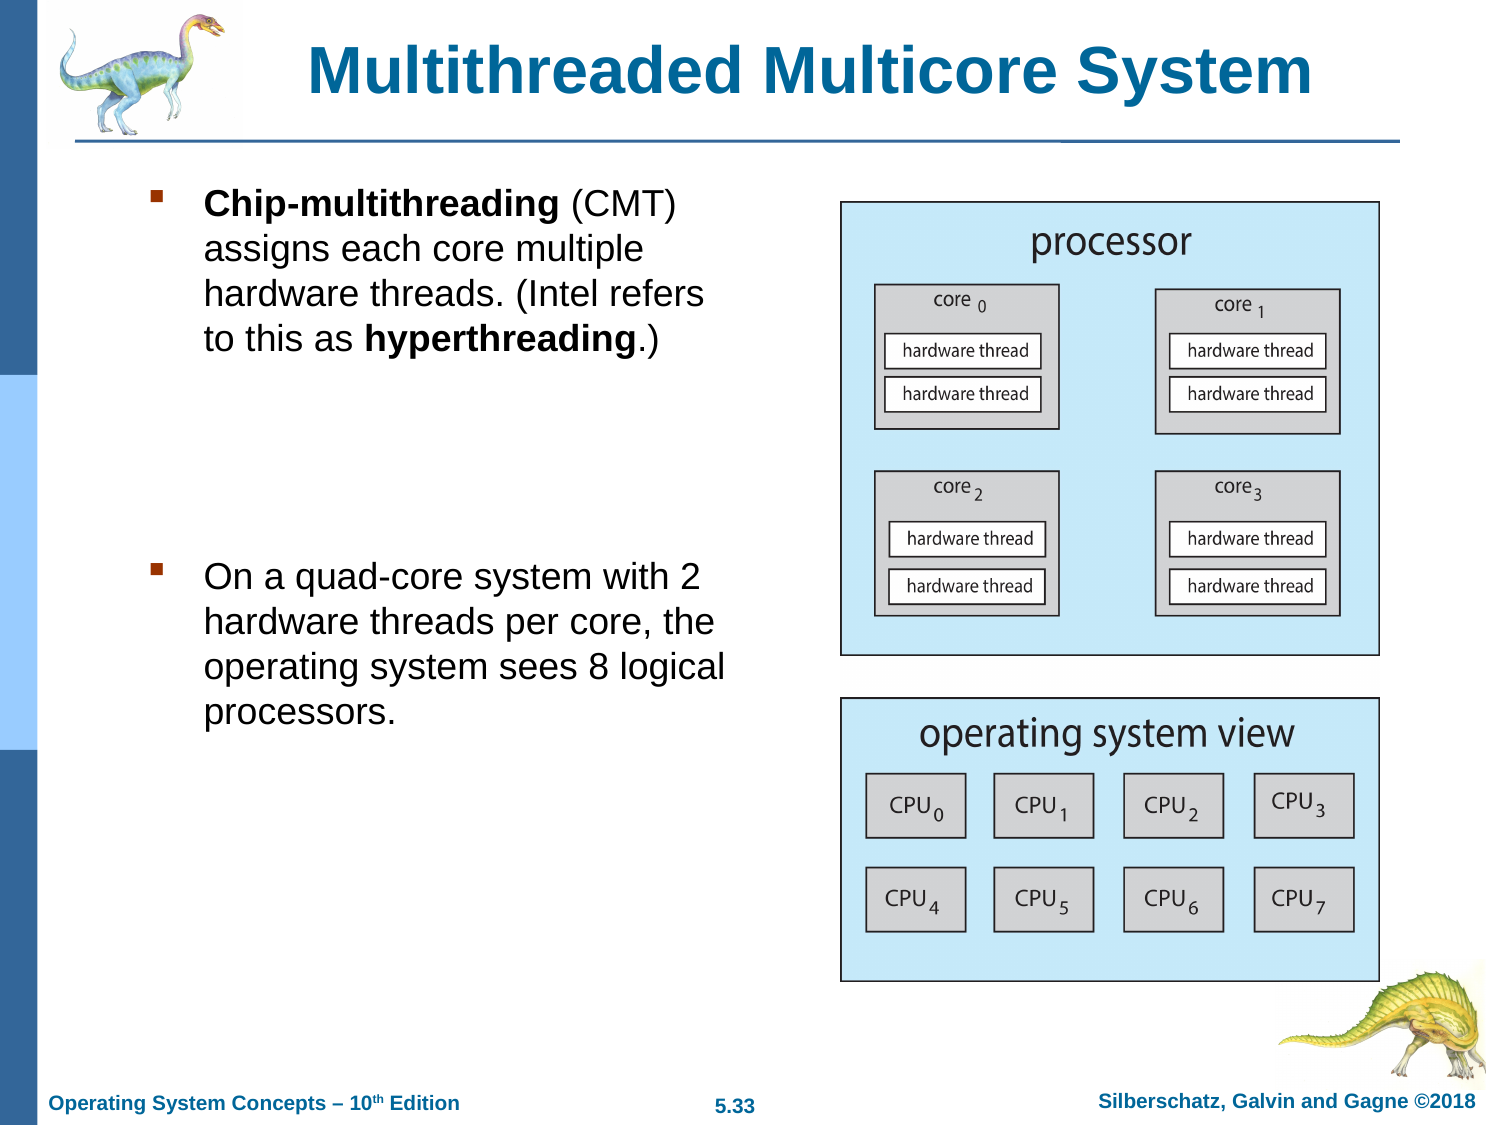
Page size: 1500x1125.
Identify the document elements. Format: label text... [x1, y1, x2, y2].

title Multithreaded Multicore System [191, 20, 1432, 115]
list Chip-multithreading (CMT) assigns each core multiple hardware threads. (Intel refers to this as hyperthreading.) On a quad-core system with 2 hardware threads per core, the operating system sees 8 logical processors. [132, 171, 752, 914]
picture [840, 201, 1486, 1090]
picture [46, 0, 243, 149]
